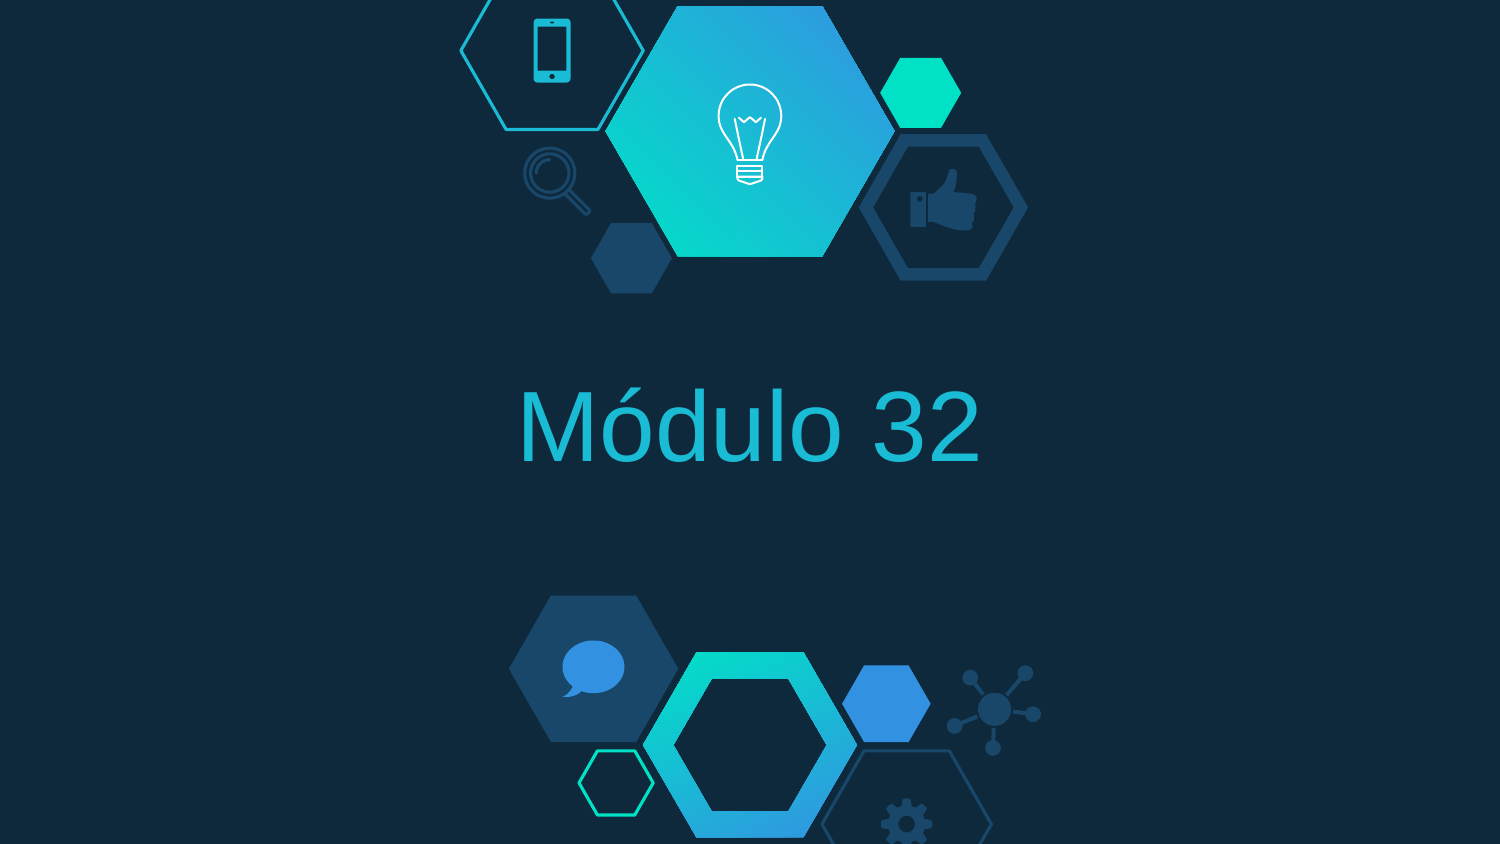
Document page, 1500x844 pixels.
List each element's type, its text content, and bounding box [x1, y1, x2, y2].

title Módulo 32 [229, 326, 1271, 517]
